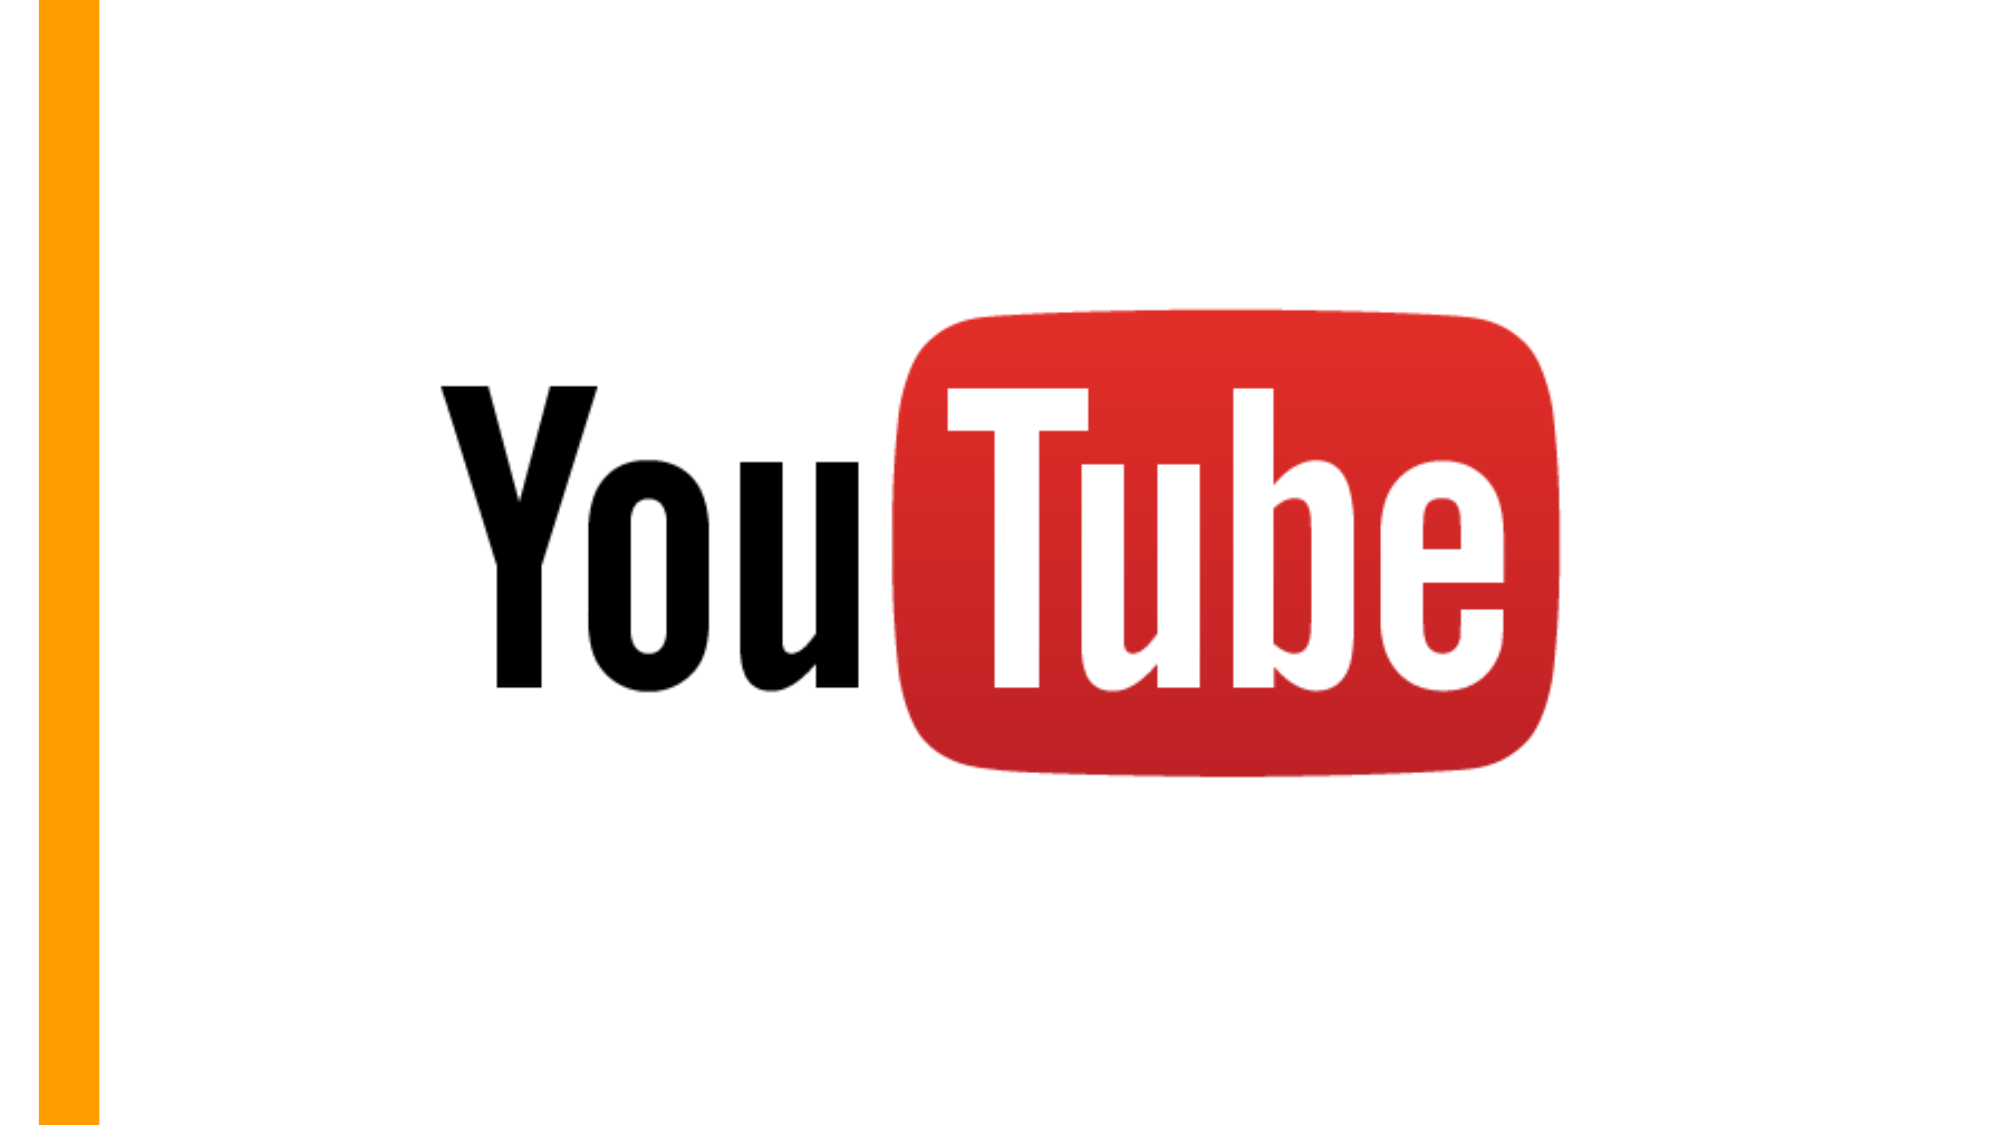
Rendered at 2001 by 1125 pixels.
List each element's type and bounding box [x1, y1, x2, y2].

picture [386, 267, 1614, 826]
